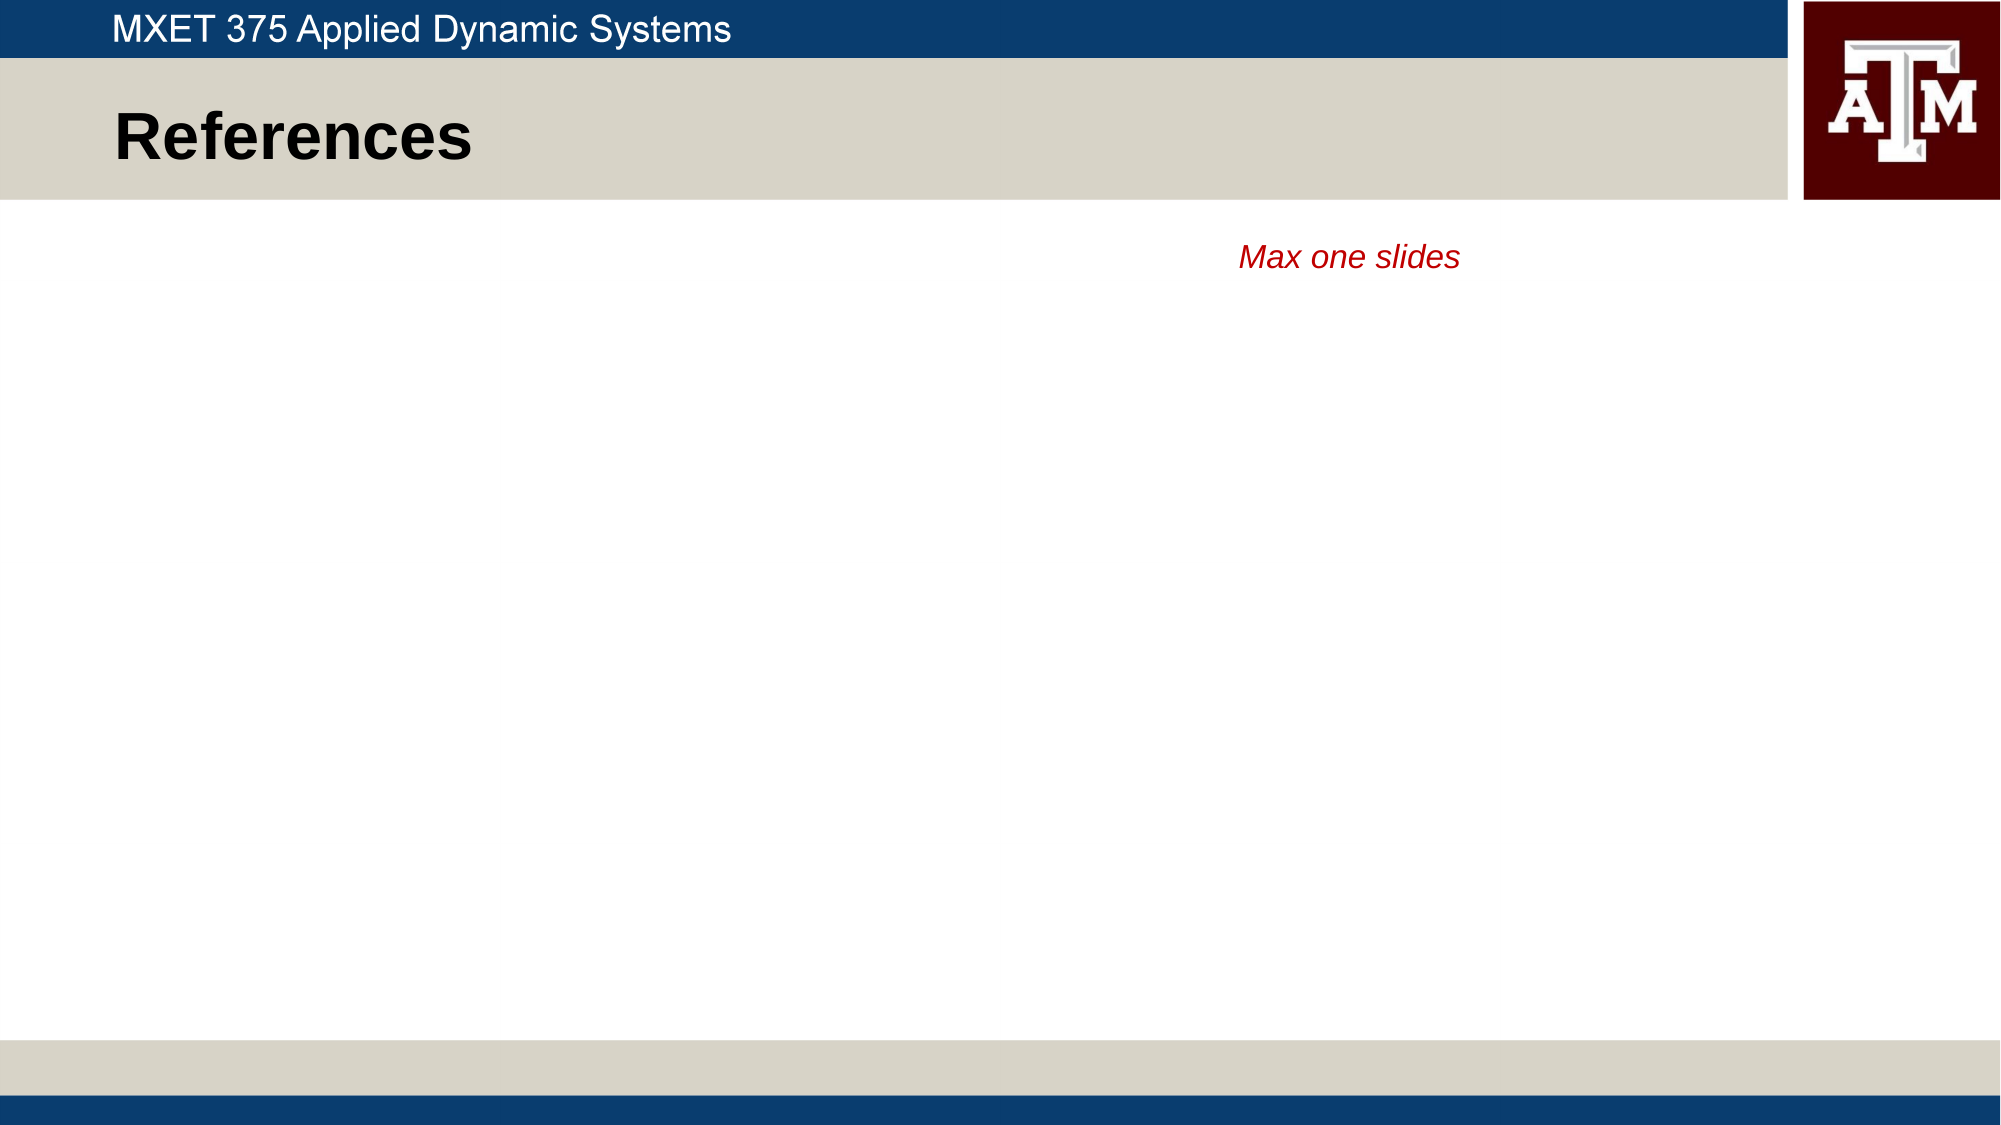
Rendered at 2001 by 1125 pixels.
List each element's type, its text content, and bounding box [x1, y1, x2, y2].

picture [0, 0, 2001, 1125]
text_box References [99, 85, 1449, 166]
text_box Max one slides [1223, 227, 1899, 283]
